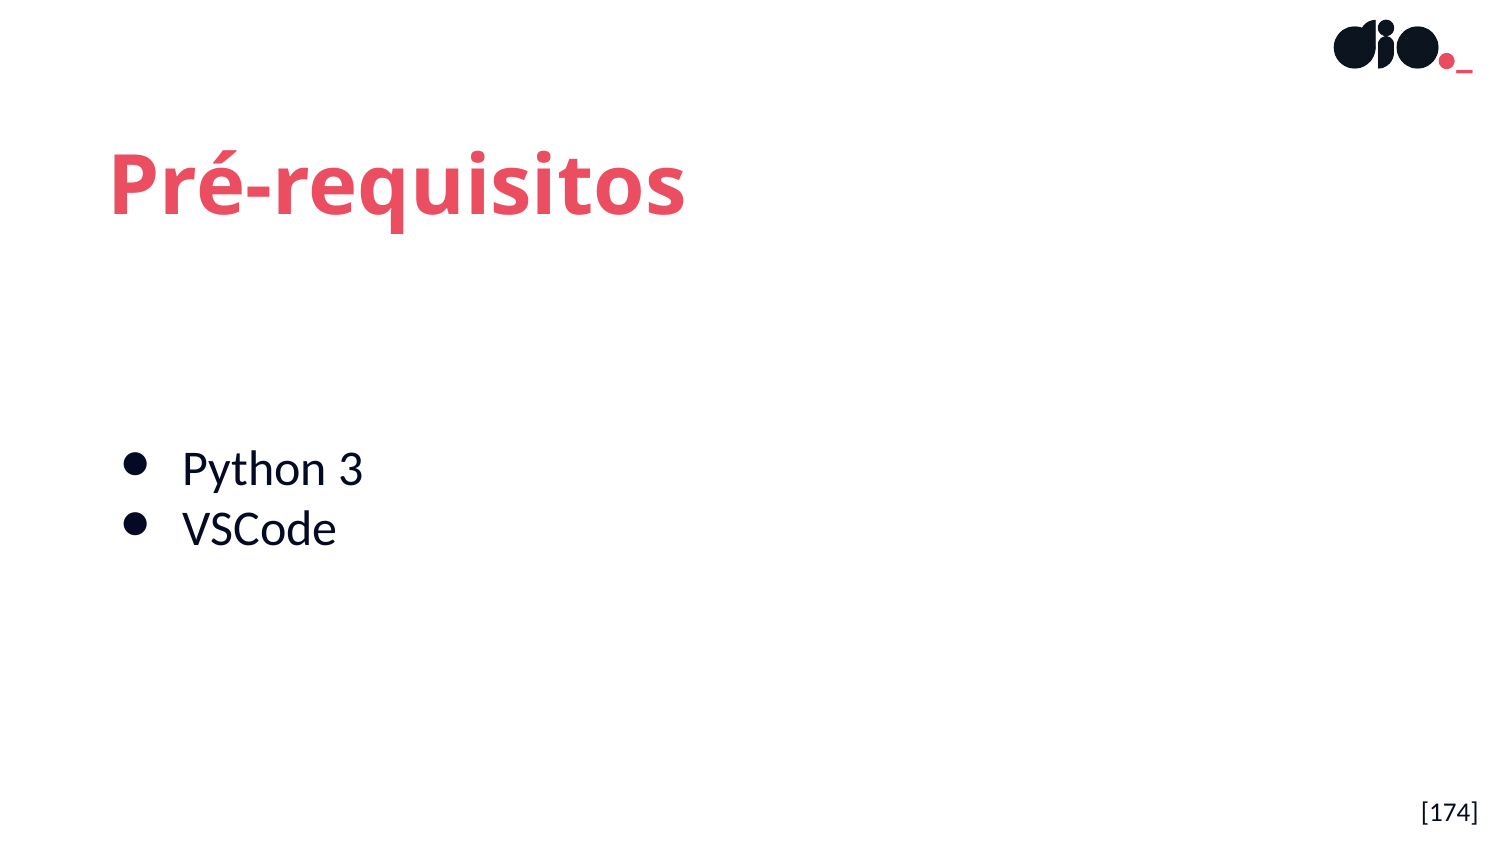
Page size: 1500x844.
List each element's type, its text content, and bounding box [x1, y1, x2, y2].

slide_number [174] [1403, 779, 1494, 844]
text_box Pré-requisitos [92, 104, 1408, 243]
text_box Python 3 VSCode [92, 243, 1408, 749]
picture [1333, 19, 1473, 74]
